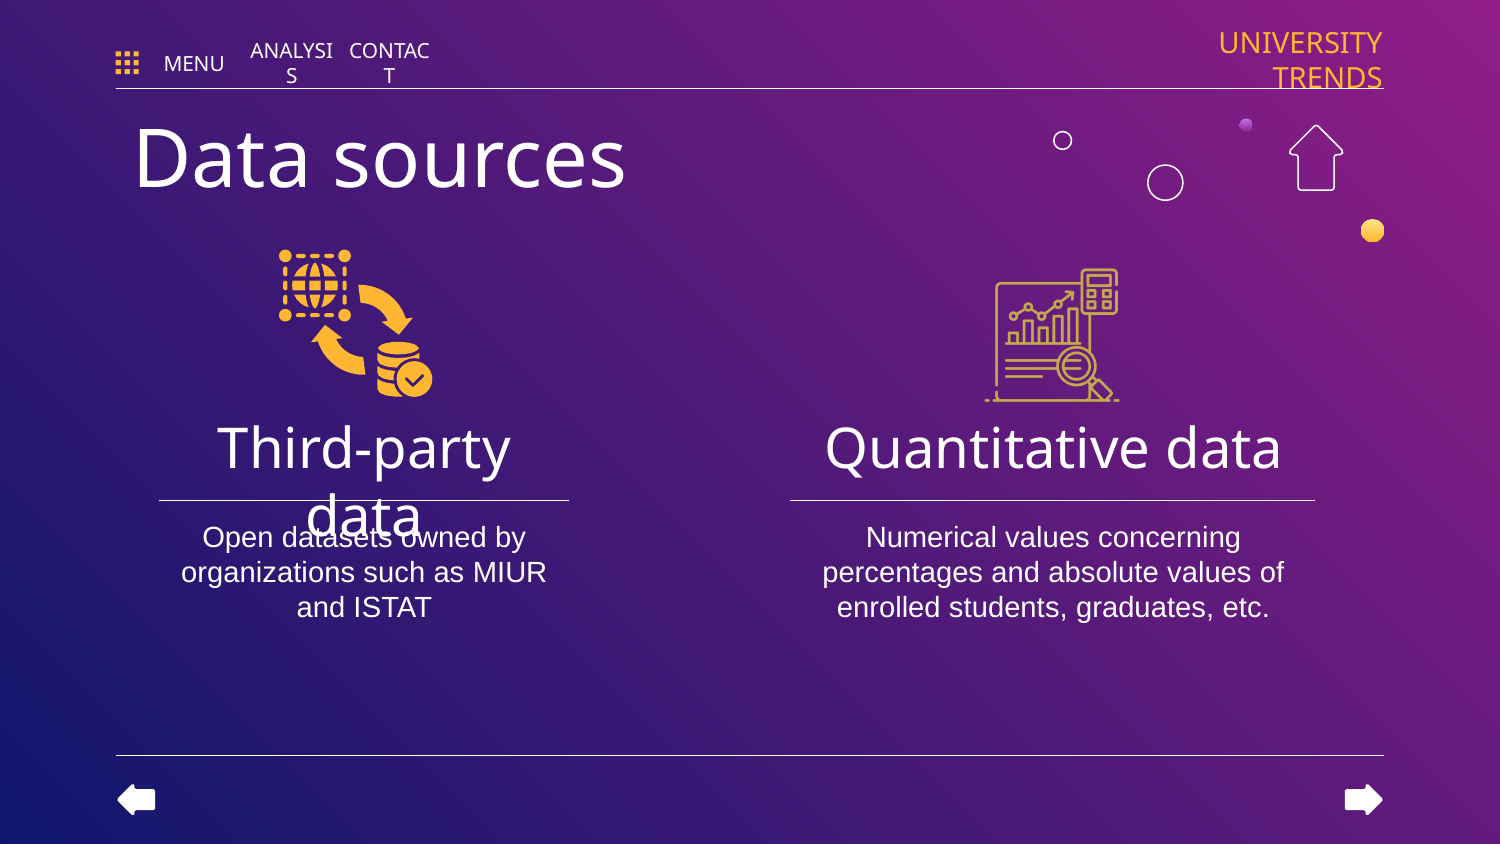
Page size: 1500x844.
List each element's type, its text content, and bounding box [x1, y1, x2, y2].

text_box Numerical values concerning percentages and absolute values of enrolled students, graduates, etc. [785, 503, 1322, 604]
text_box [278, 249, 352, 322]
text_box ANALYSIS [248, 45, 335, 81]
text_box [115, 50, 139, 75]
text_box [377, 341, 433, 397]
text_box [1239, 118, 1253, 132]
text_box [1289, 125, 1343, 191]
text_box [1361, 218, 1385, 242]
subtitle Open datasets owned by organizations such as MIUR and ISTAT [155, 503, 574, 604]
text_box [1344, 784, 1383, 816]
text_box [117, 784, 156, 816]
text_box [316, 277, 408, 383]
text_box Quantitative data [785, 397, 1322, 471]
picture [981, 264, 1123, 406]
text_box CONTACT [346, 45, 433, 81]
text_box [109, 45, 145, 81]
text_box MENU [151, 45, 237, 81]
title Third-party data [155, 397, 574, 471]
title Data sources [117, 90, 1383, 191]
text_box UNIVERSITY TRENDS [1158, 34, 1383, 85]
